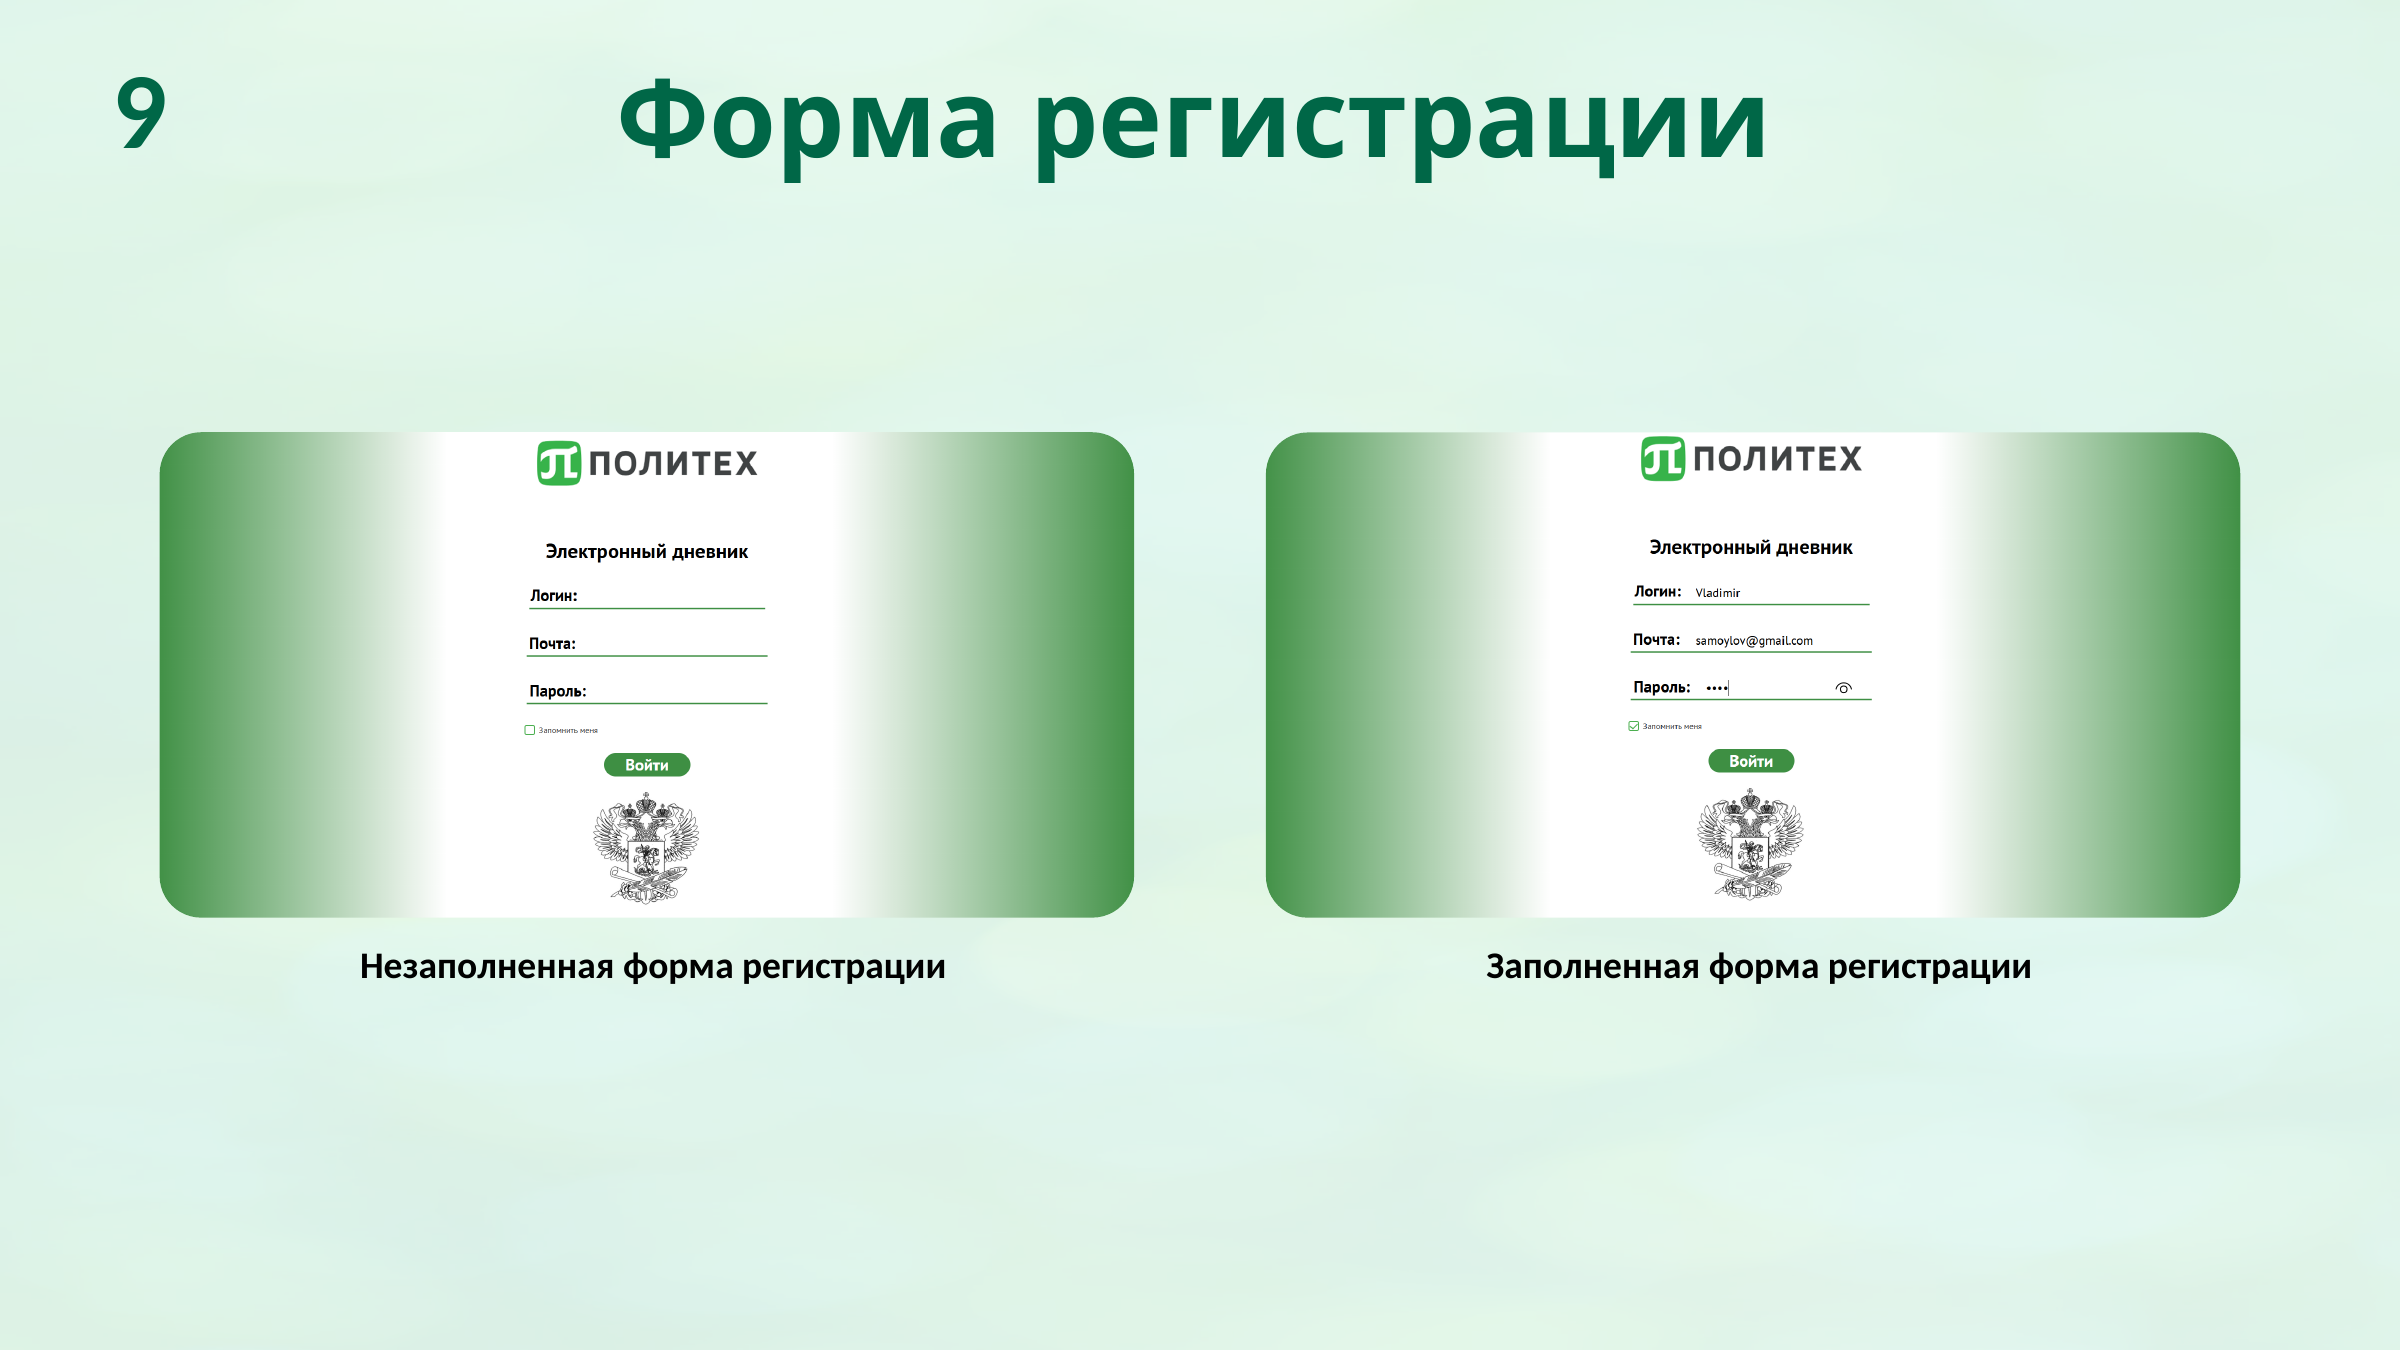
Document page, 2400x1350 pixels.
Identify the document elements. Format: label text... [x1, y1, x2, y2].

picture [159, 432, 1135, 918]
text_box Незаполненная форма регистрации [345, 933, 962, 993]
text_box Заполненная форма регистрации [1471, 933, 2048, 993]
text_box Форма регистрации [616, 120, 1783, 195]
picture [1265, 432, 2241, 918]
text_box 9 [112, 54, 183, 172]
